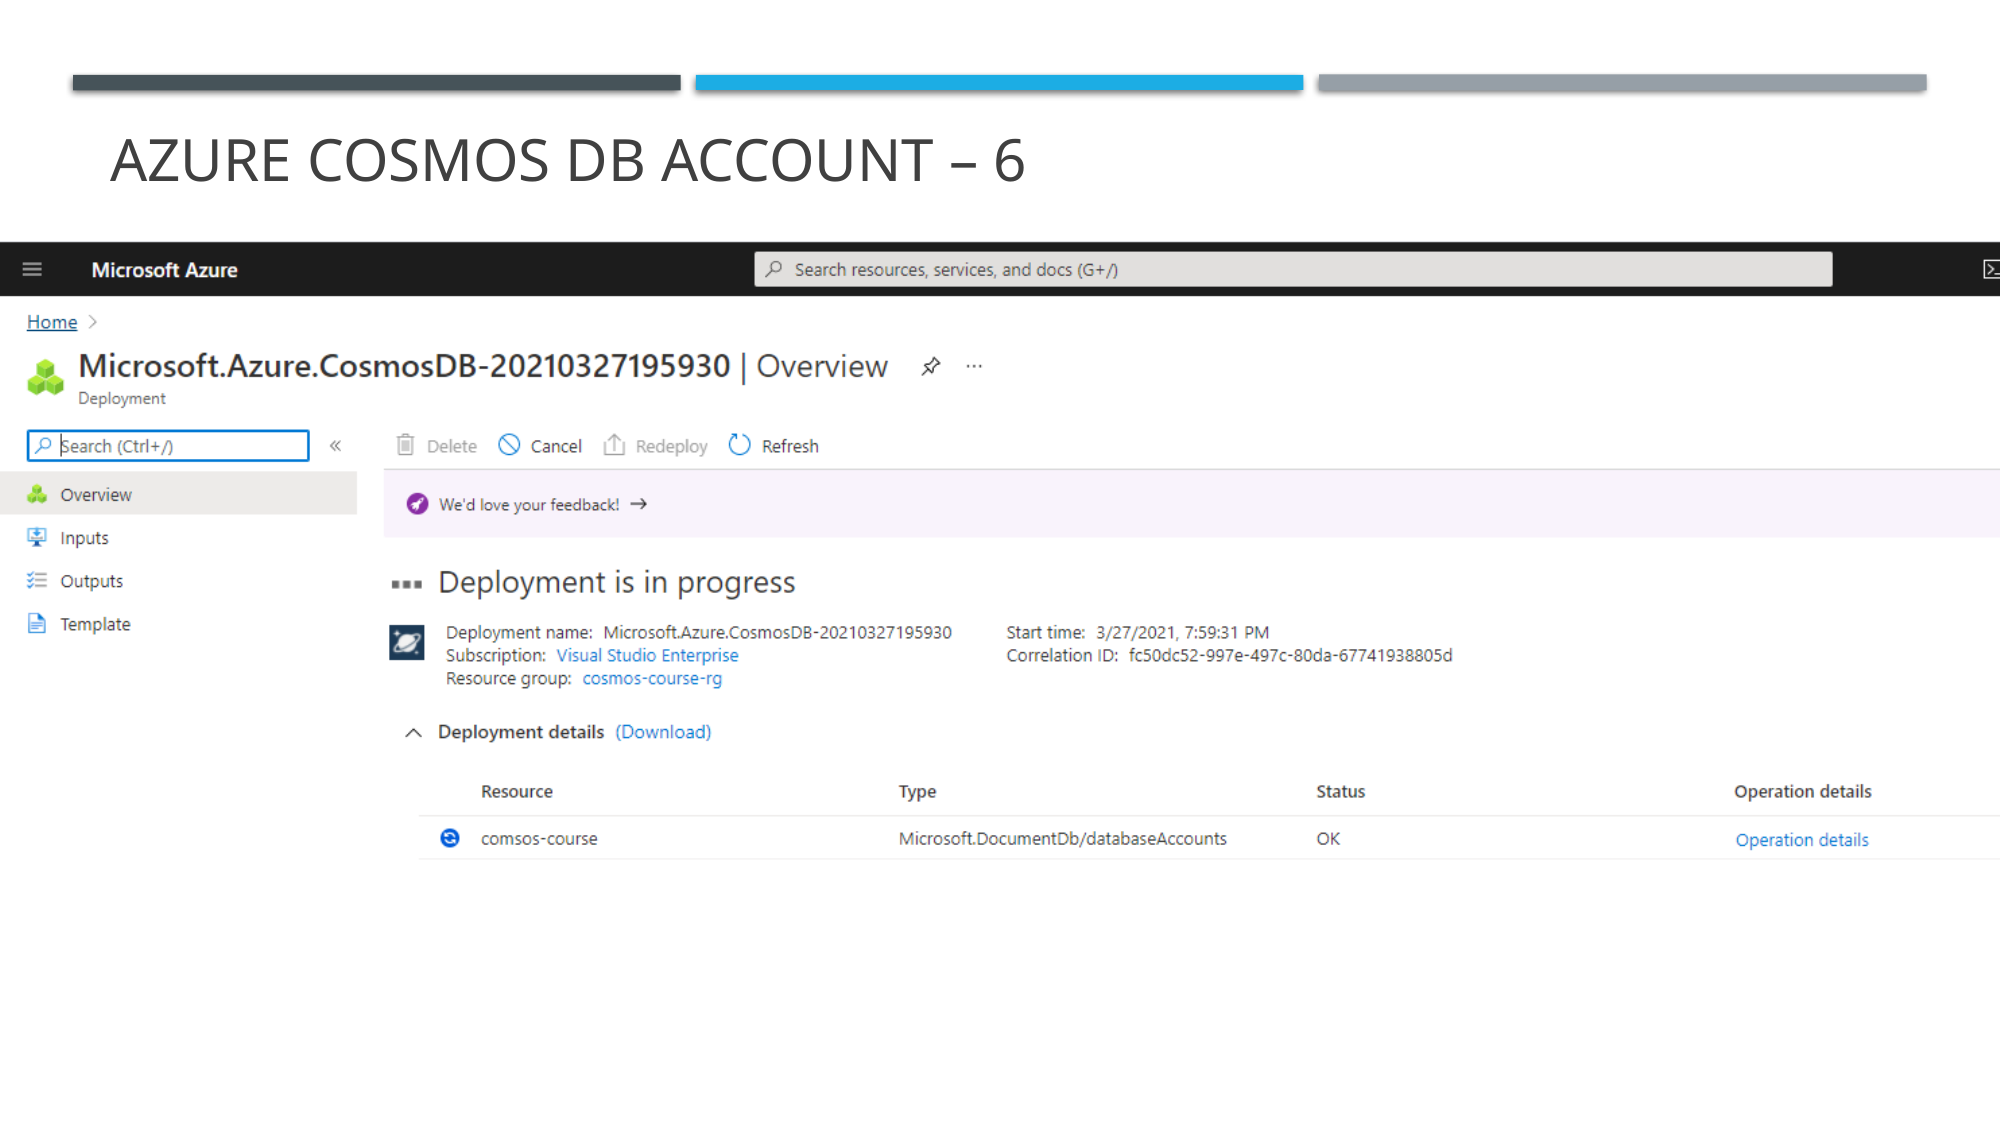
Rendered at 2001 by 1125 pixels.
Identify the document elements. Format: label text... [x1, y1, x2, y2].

picture [0, 240, 2000, 885]
title AZURE COSMOS DB ACCOUNT – 6 [95, 115, 1905, 201]
